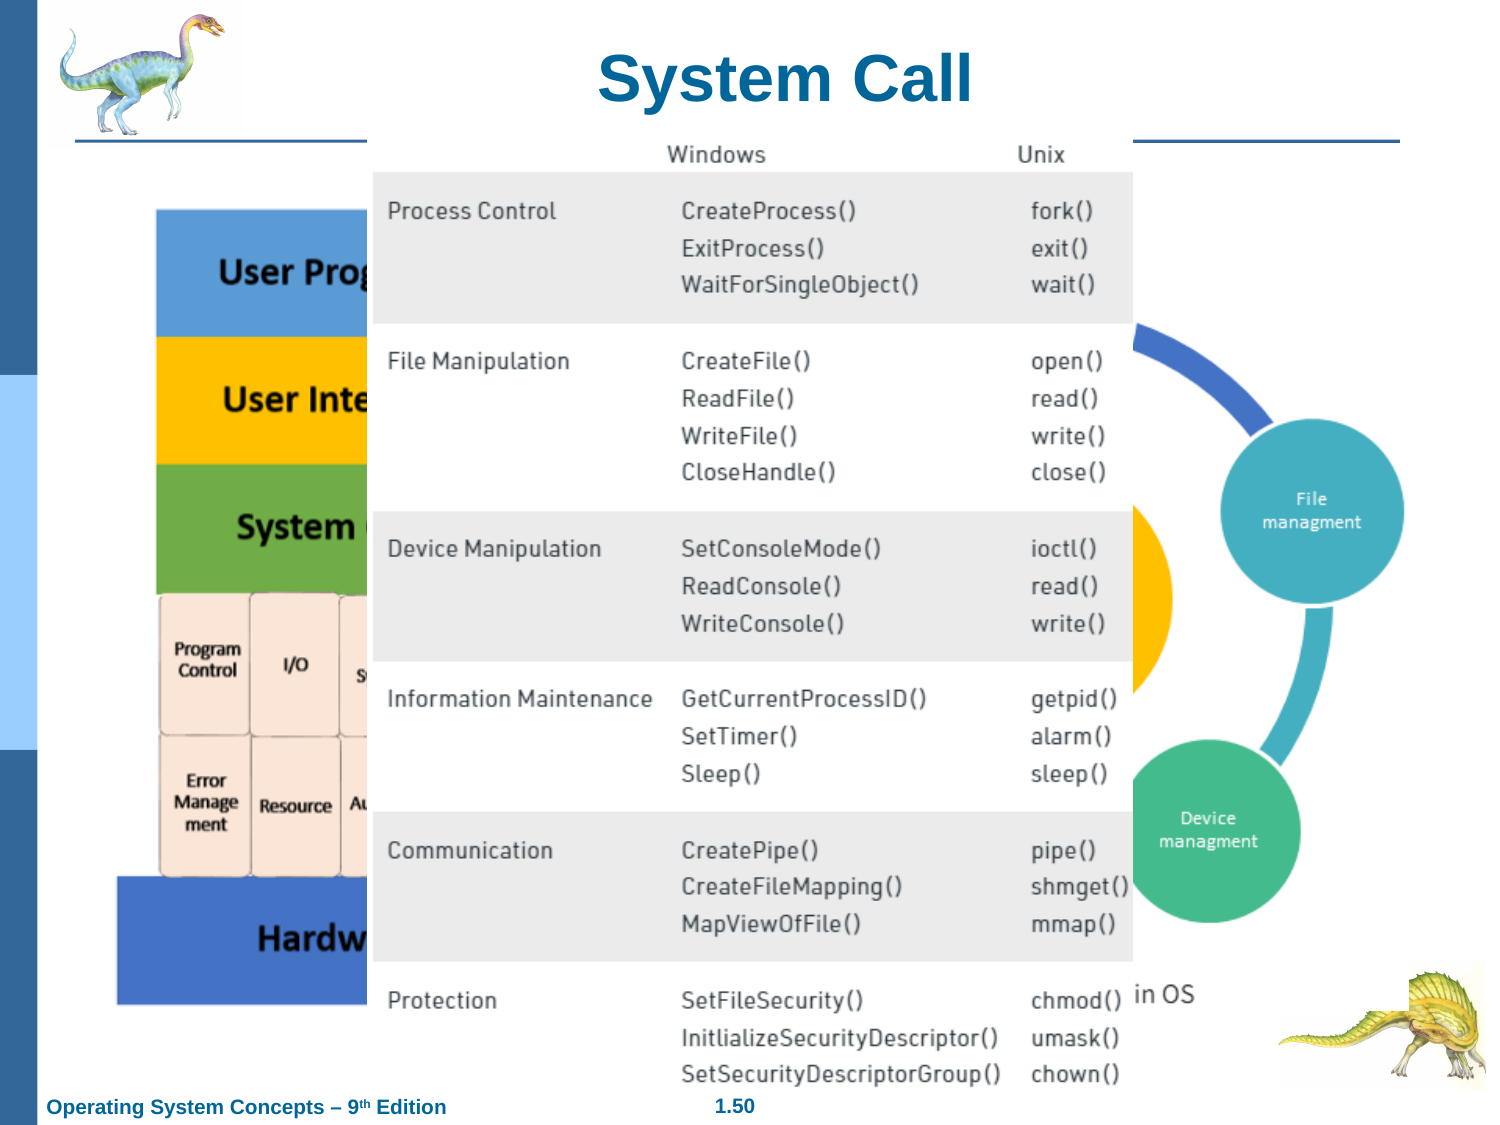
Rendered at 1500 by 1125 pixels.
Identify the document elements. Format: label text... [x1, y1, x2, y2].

picture [46, 0, 243, 149]
picture [113, 138, 1486, 1098]
title System Call [146, 27, 1425, 122]
